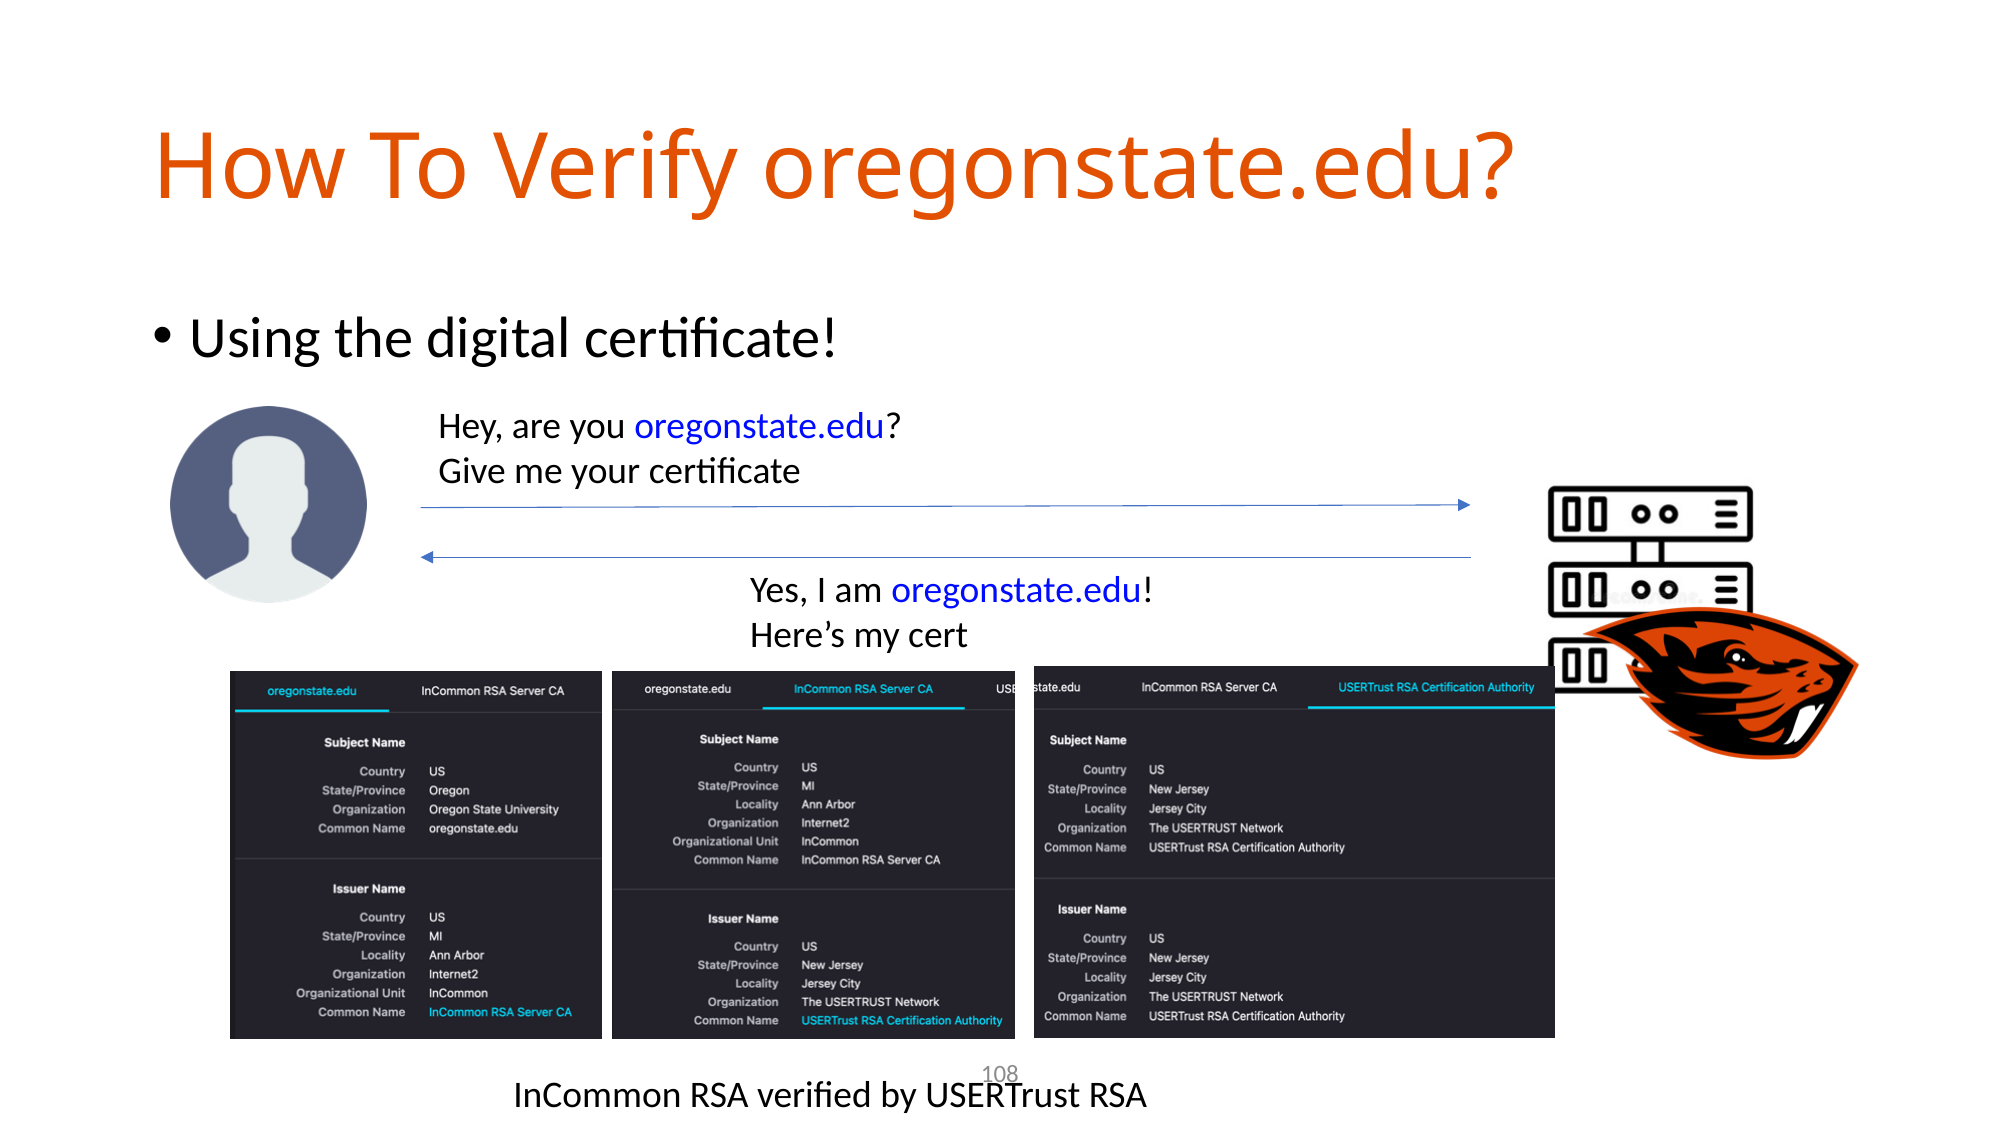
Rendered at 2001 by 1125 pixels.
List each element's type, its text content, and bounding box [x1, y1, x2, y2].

list Using the digital certificate! [137, 299, 1863, 1014]
text_box Yes, I am oregonstate.edu! Here’s my cert [735, 558, 1170, 662]
picture [170, 406, 367, 603]
picture [612, 671, 1015, 1039]
text_box InCommon RSA verified by USERTrust RSA [498, 1062, 1163, 1123]
title How To Verify oregonstate.edu? [137, 59, 1863, 278]
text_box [420, 504, 1471, 508]
picture [230, 671, 602, 1039]
text_box Hey, are you oregonstate.edu? Give me your certificate [423, 393, 918, 499]
slide_number 108 [774, 1042, 1225, 1103]
picture [1034, 446, 1864, 1038]
